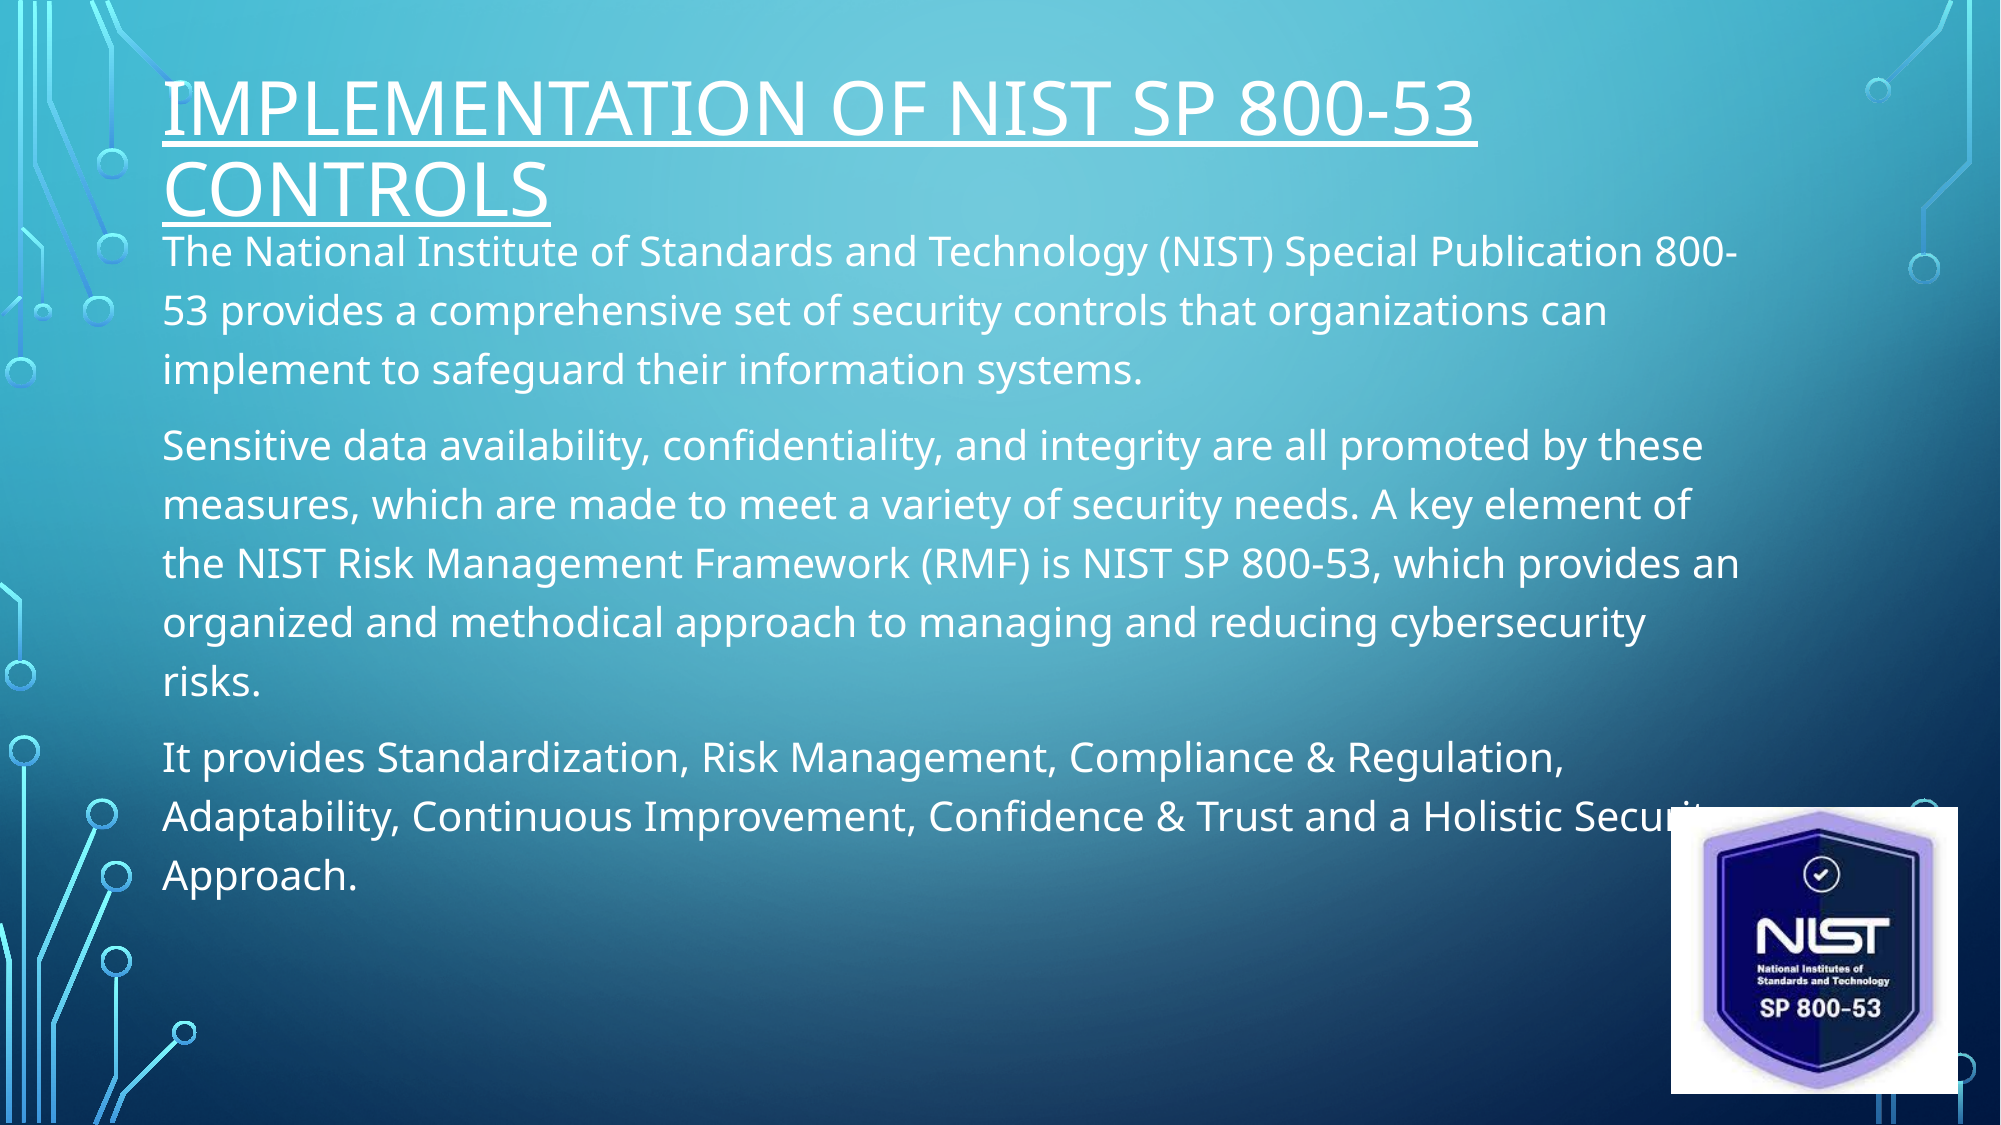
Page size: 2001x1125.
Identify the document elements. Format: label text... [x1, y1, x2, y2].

list The National Institute of Standards and Technology (NIST) Special Publication 800-53 provides a comprehensive set of security controls that organizations can implement to safeguard their information systems. Sensitive data availability, confidentiality, and integrity are all promoted by these measures, which are made to meet a variety of security needs. A key element of the NIST Risk Management Framework (RMF) is NIST SP 800-53, which provides an organized and methodical approach to managing and reducing cybersecurity risks. It provides Standardization, Risk Management, Compliance & Regulation, Adaptability, Continuous Improvement, Confidence & Trust and a Holistic Security Approach. [147, 208, 1773, 914]
picture [1671, 807, 1958, 1094]
title Implementation of NIST SP 800-53 Controls [147, 75, 1773, 208]
